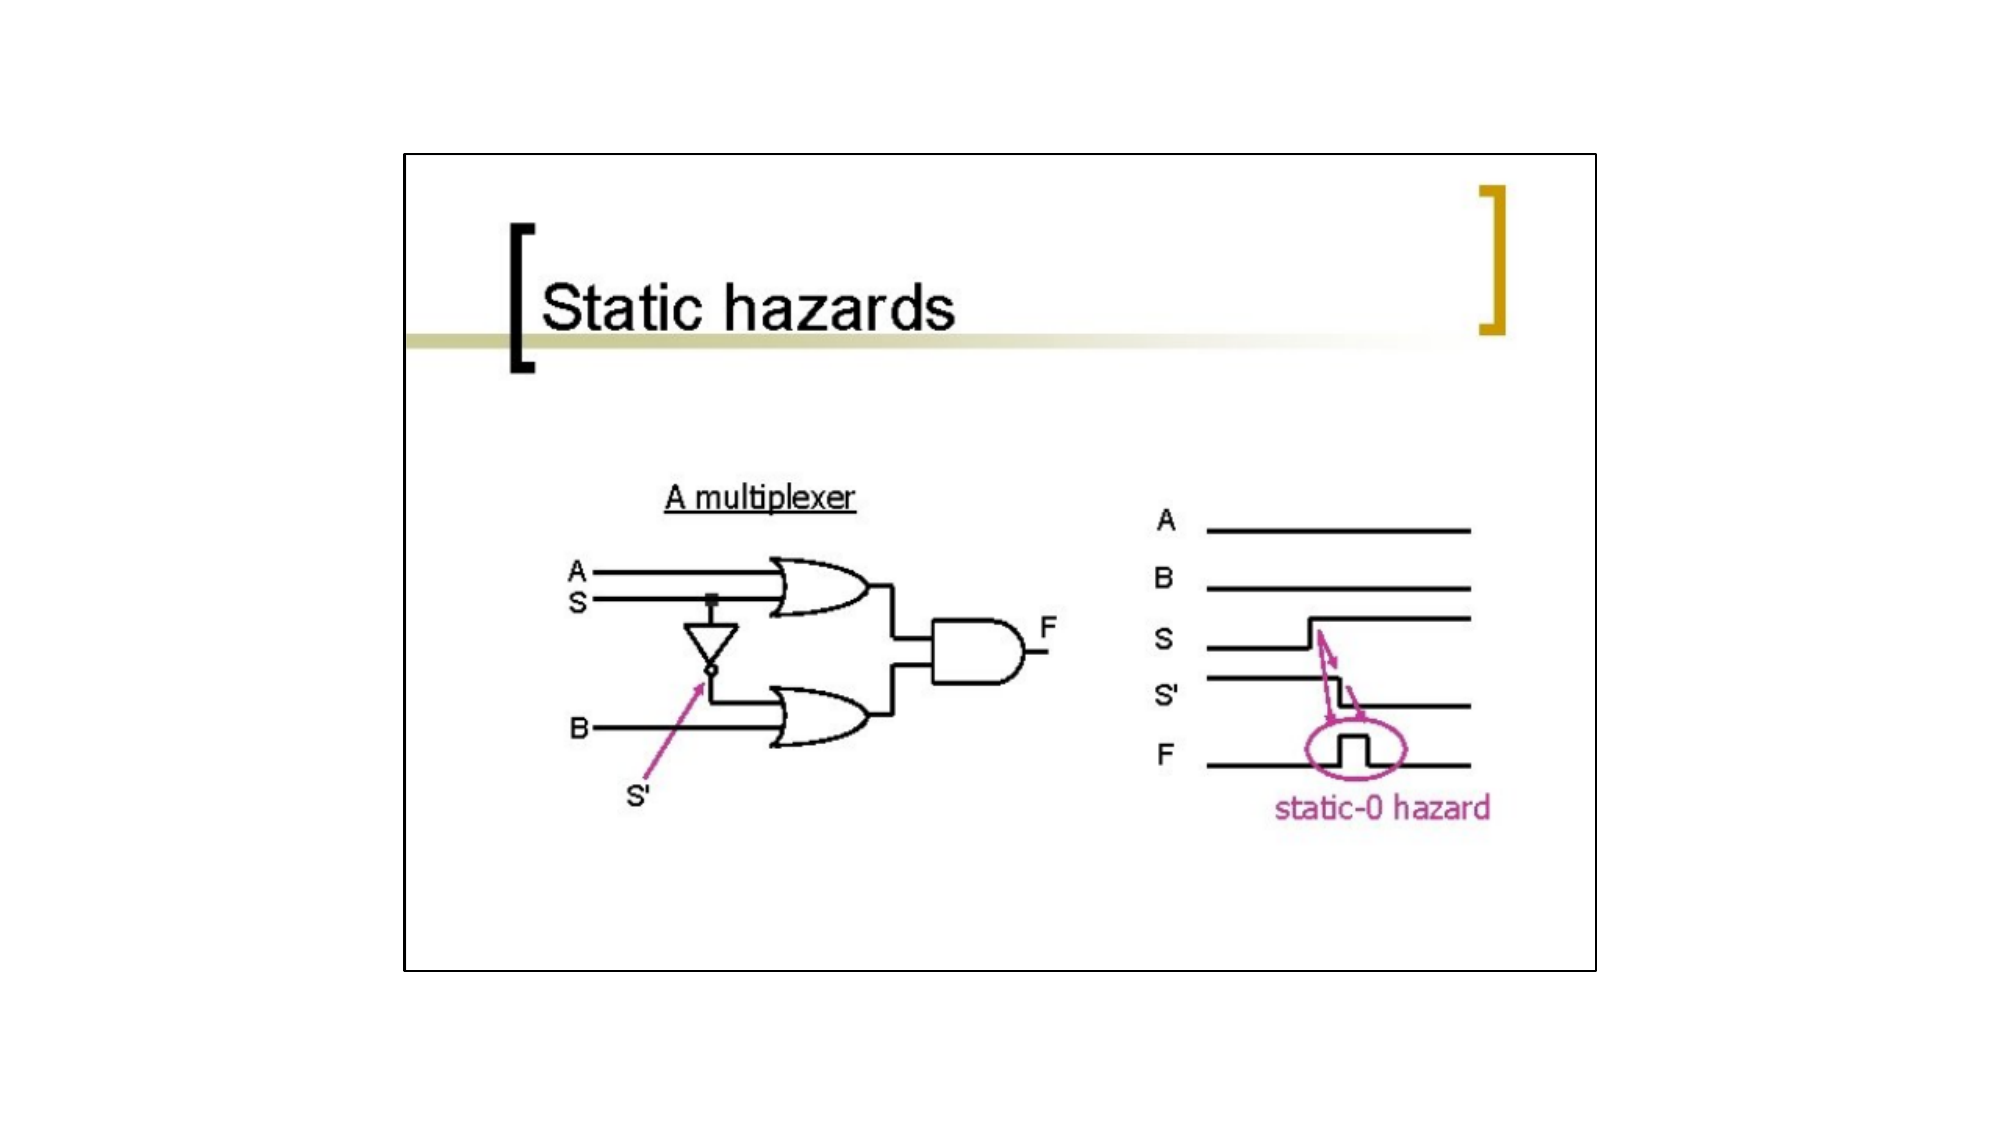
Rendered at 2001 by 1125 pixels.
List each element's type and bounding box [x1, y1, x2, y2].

picture [405, 154, 1595, 971]
